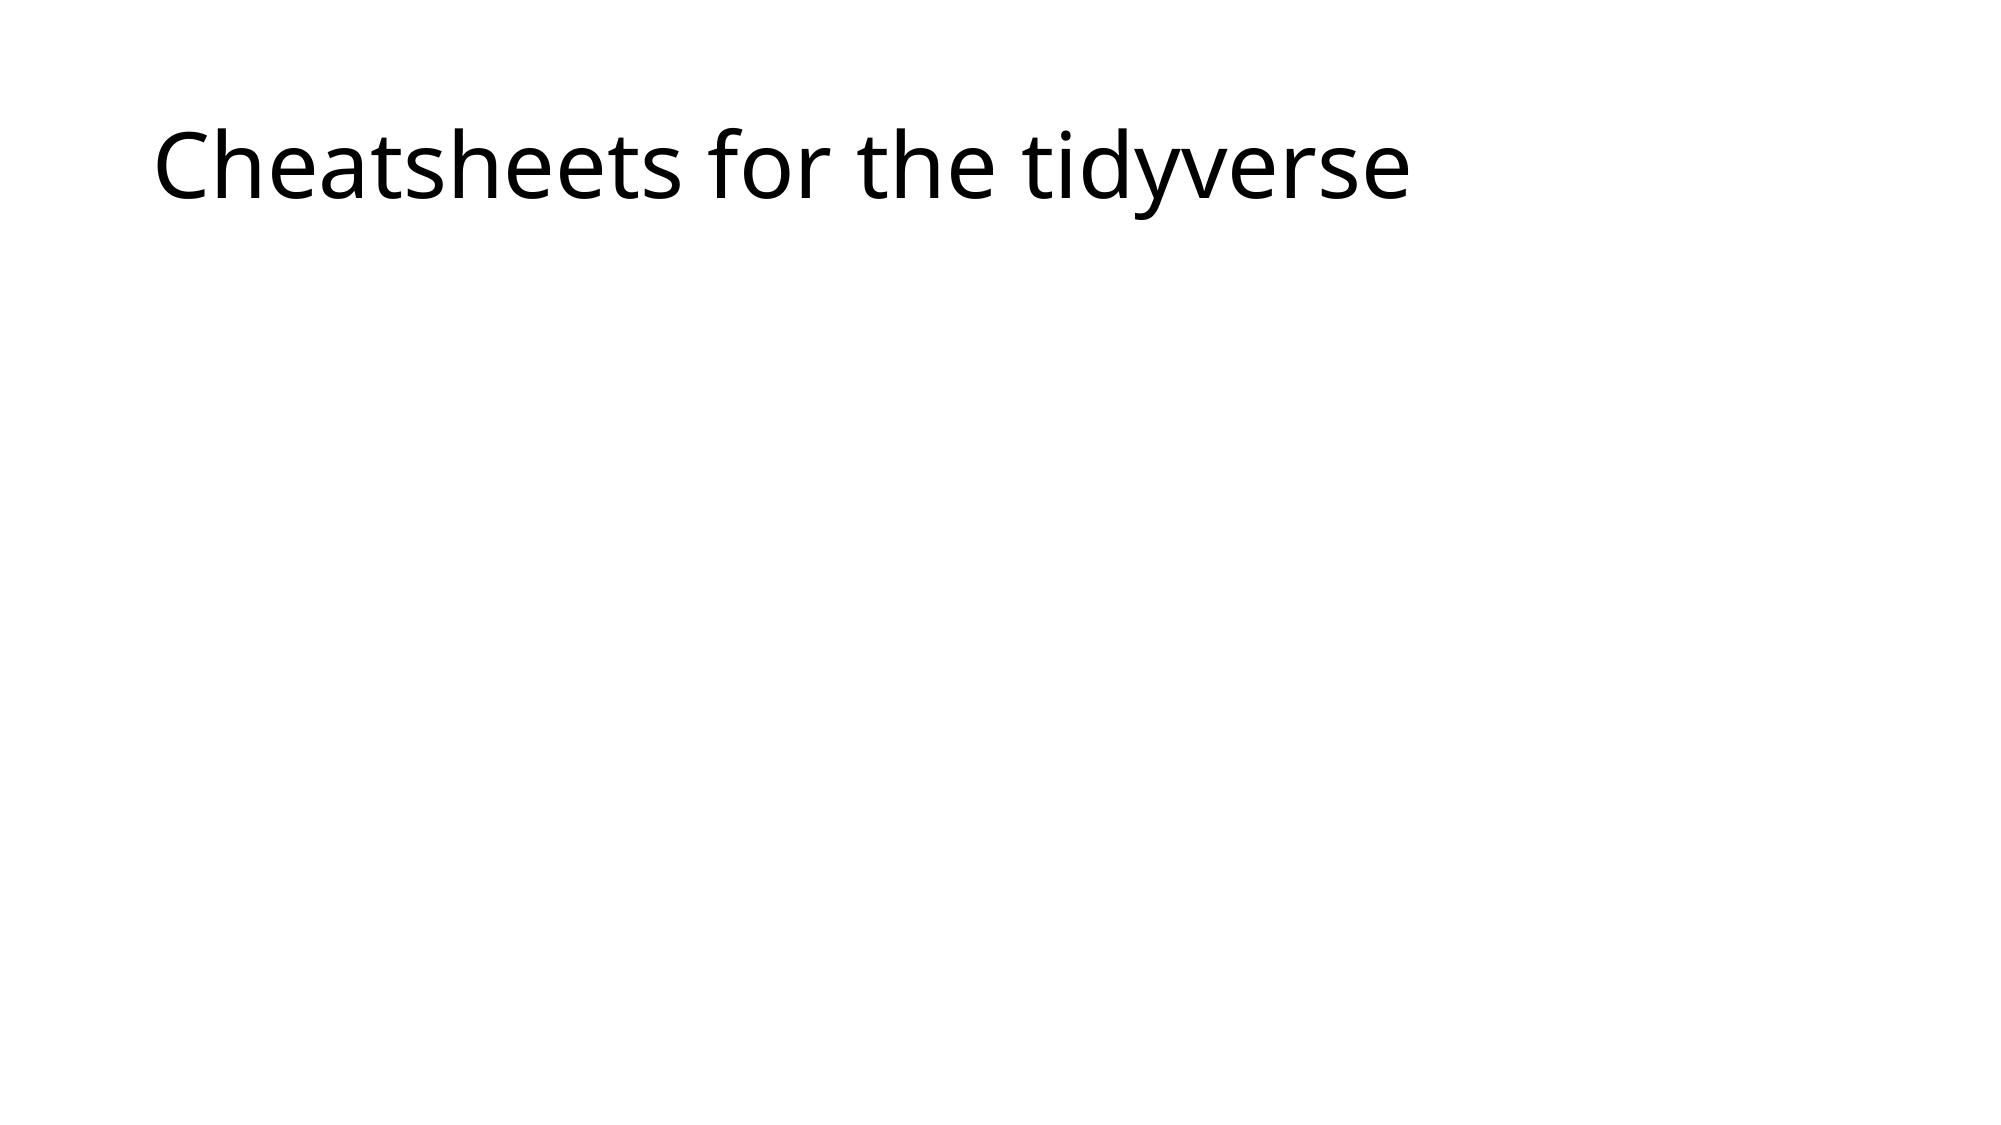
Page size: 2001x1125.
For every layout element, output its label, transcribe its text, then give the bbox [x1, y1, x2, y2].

title Cheatsheets for the tidyverse [137, 59, 1863, 278]
